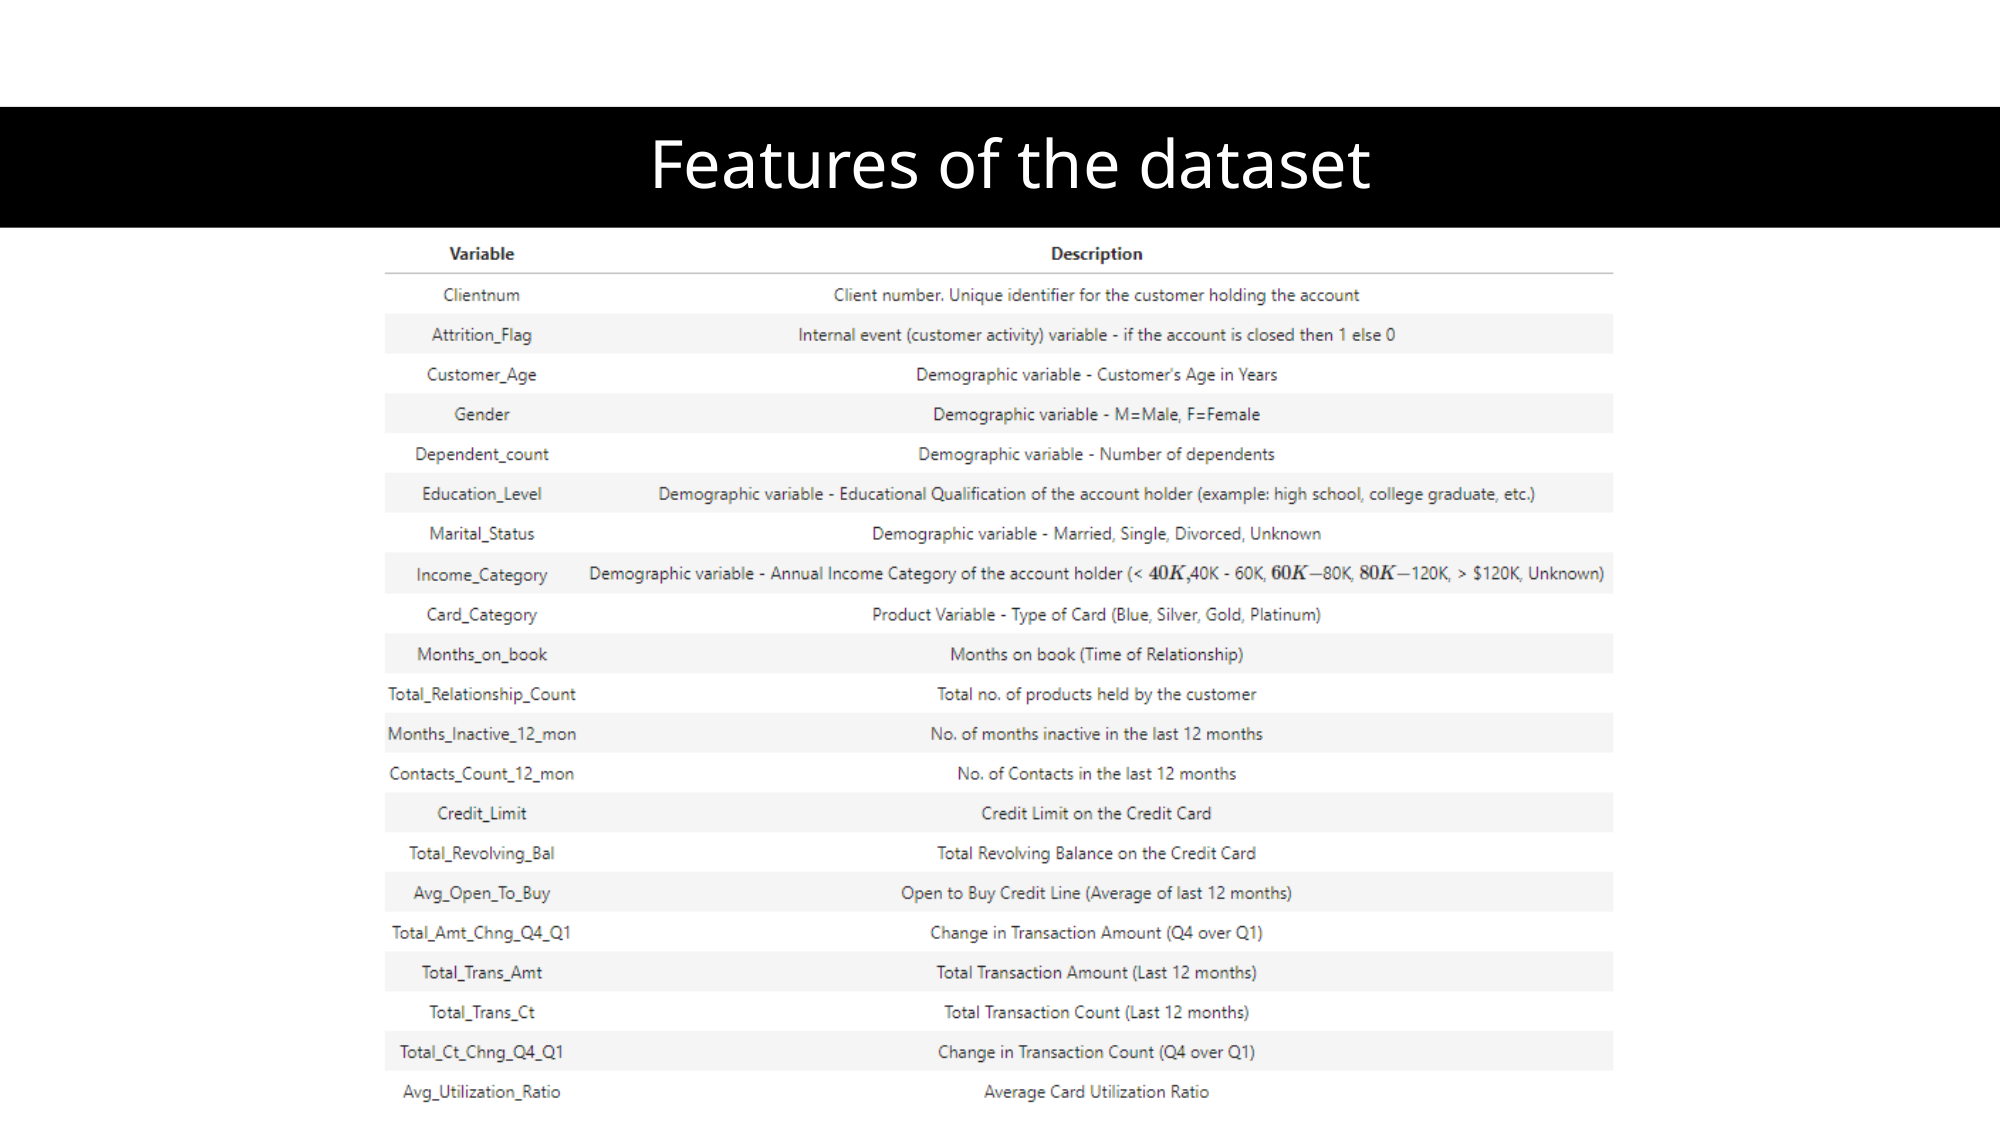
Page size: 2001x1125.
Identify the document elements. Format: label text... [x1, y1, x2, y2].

title Features of the dataset [91, 105, 1931, 228]
text_box [0, 106, 2000, 229]
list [384, 233, 1616, 1115]
